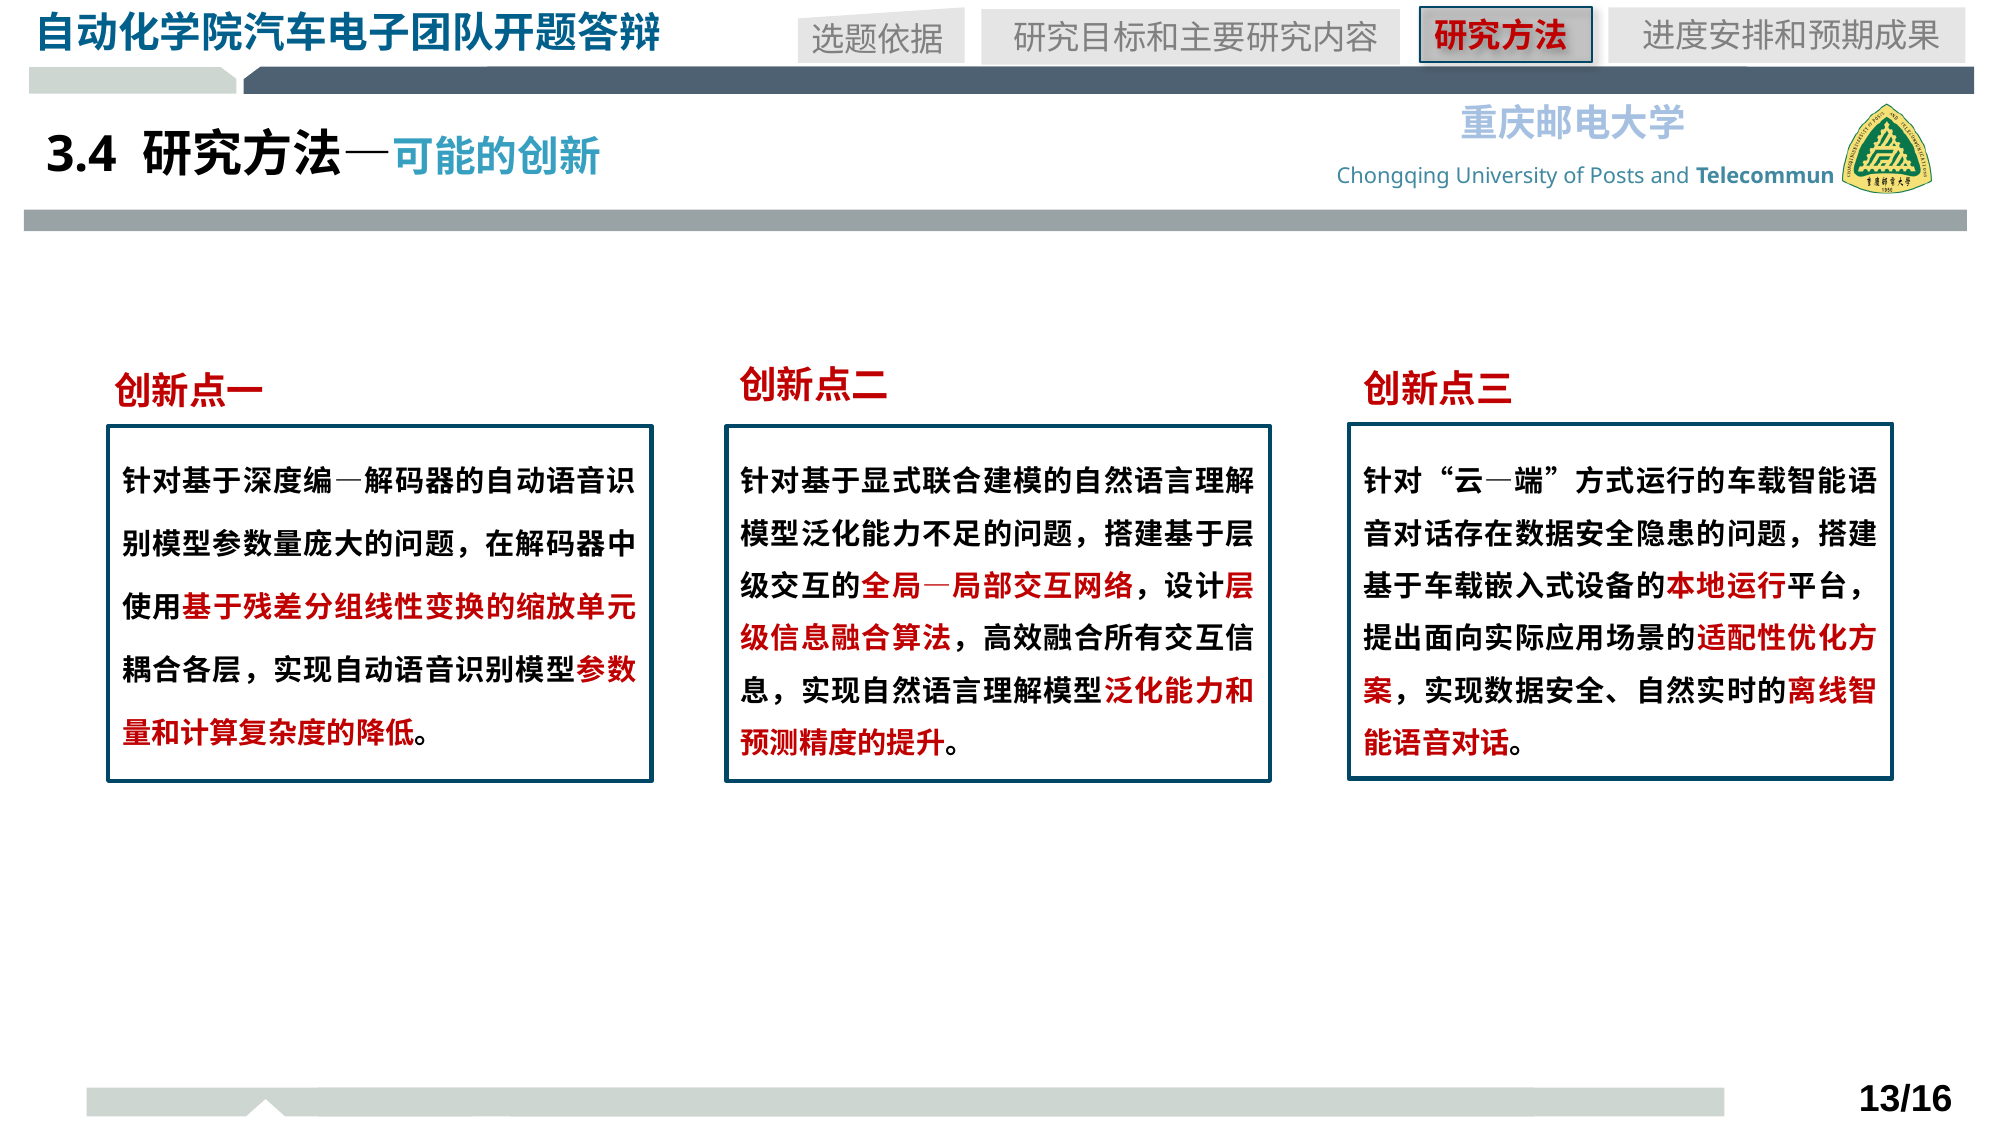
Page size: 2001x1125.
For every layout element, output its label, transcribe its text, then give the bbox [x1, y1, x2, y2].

text_box [724, 424, 1272, 783]
text_box 创新点一 [99, 359, 336, 420]
text_box [891, 5, 967, 65]
picture [1836, 103, 1937, 194]
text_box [1418, 7, 1594, 64]
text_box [1607, 7, 1968, 64]
text_box [1347, 422, 1894, 781]
text_box 针对基于深度编—解码器的自动语音识别模型参数量庞大的问题，在解码器中使用基于残差分组线性变换的缩放单元耦合各层，实现自动语音识别模型参数量和计算复杂度的降低。 [107, 427, 652, 757]
text_box 3.4 研究方法—可能的创新 [31, 109, 1089, 193]
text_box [981, 8, 1404, 65]
text_box 针对基于显式联合建模的自然语言理解模型泛化能力不足的问题，搭建基于层级交互的全局—局部交互网络，设计层级信息融合算法，高效融合所有交互信息，实现自然语言理解模型泛化能力和预测精度的提升。 [725, 437, 1270, 767]
text_box 选题依据 [796, 10, 964, 66]
text_box [106, 424, 654, 783]
text_box 创新点二 [724, 353, 961, 413]
text_box 针对“云—端”方式运行的车载智能语音对话存在数据安全隐患的问题，搭建基于车载嵌入式设备的本地运行平台，提出面向实际应用场景的适配性优化方案，实现数据安全、自然实时的离线智能语音对话。 [1348, 437, 1893, 767]
text_box 创新点三 [1348, 357, 1586, 418]
